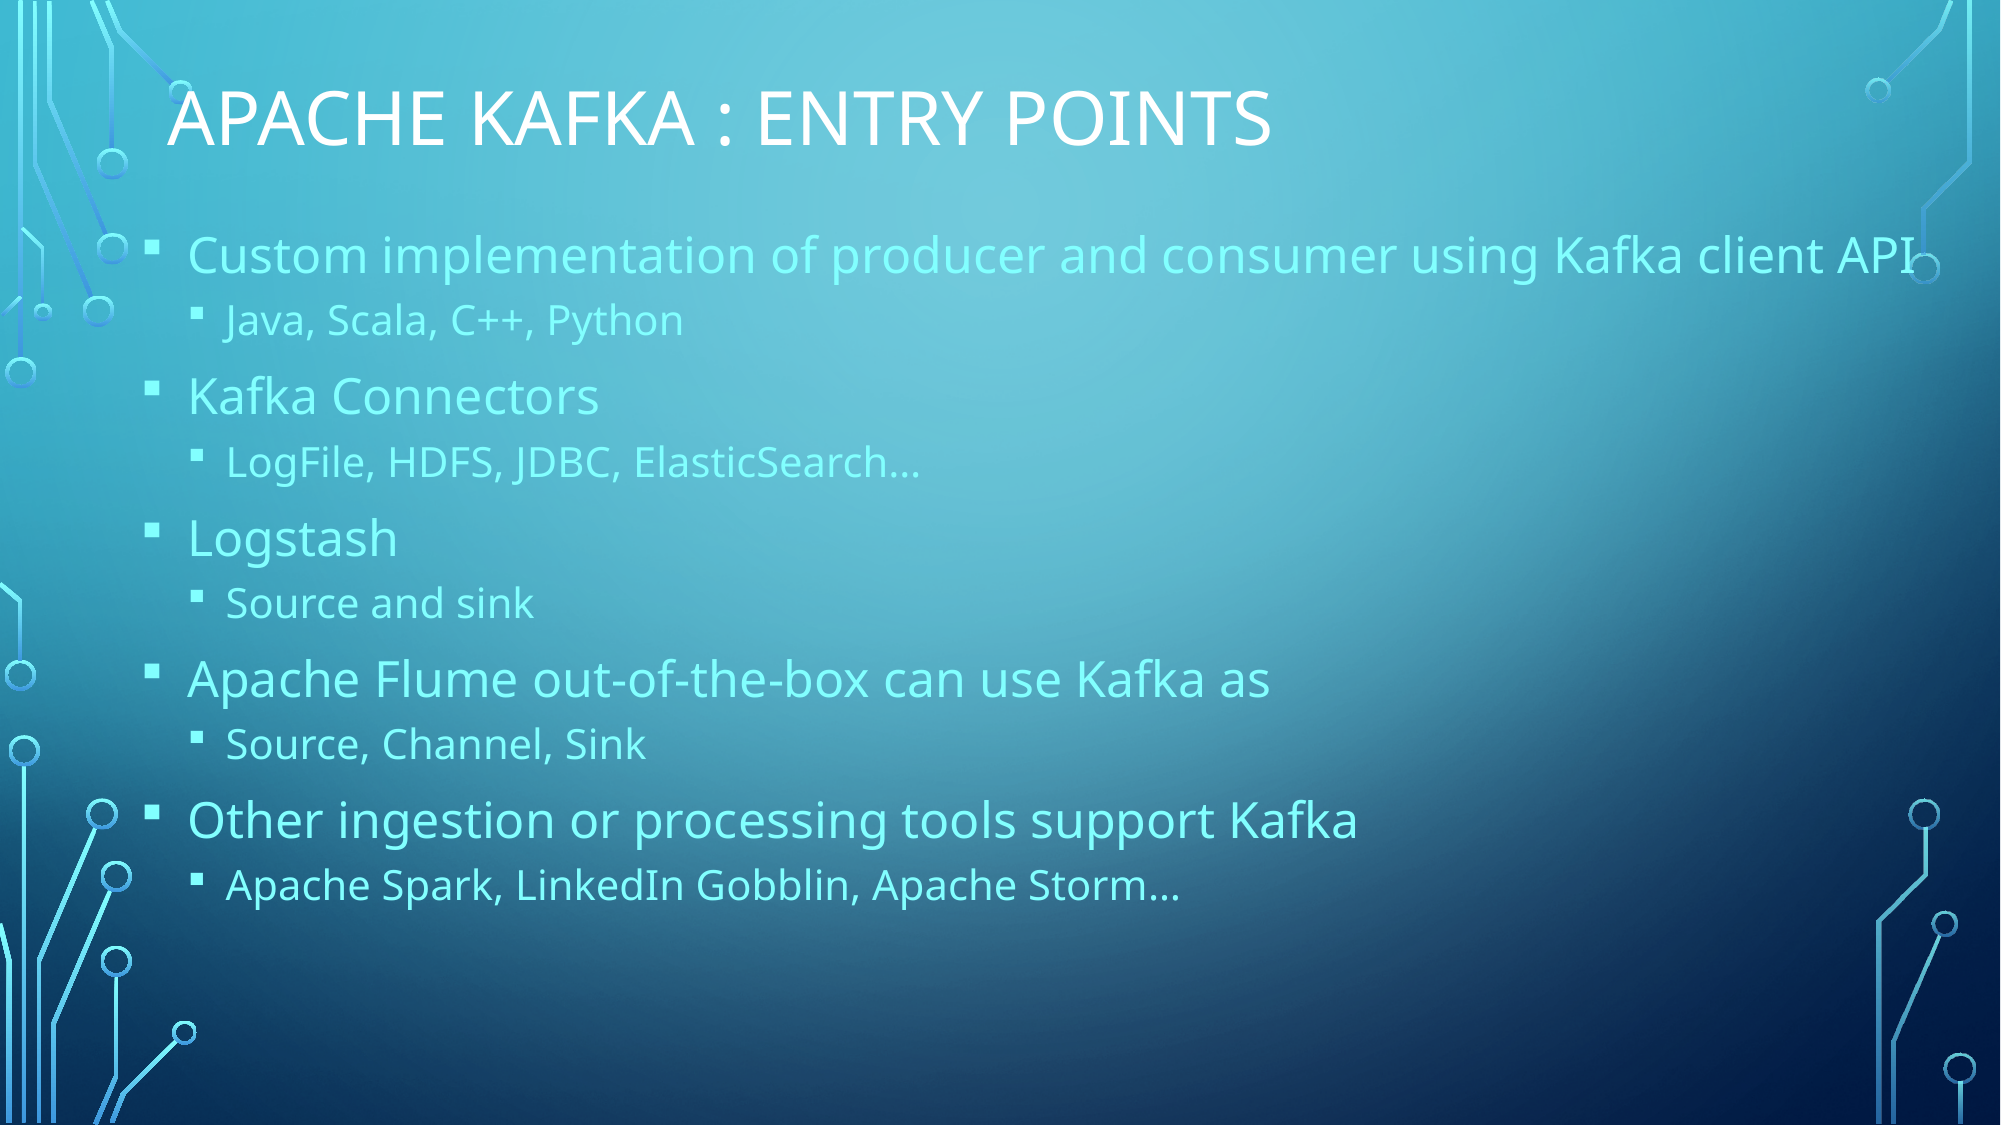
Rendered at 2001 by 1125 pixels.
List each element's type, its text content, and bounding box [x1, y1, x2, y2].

text_box [75, 294, 140, 361]
text_box Custom implementation of producer and consumer using Kafka client API Java, Scala, C++, Python Kafka Connectors LogFile, HDFS, JDBC, ElasticSearch… Logstash Source and sink Apache Flume out-of-the-box can use Kafka as Source, Channel, Sink Other ingestion or processing tools support Kafka Apache Spark, LinkedIn Gobblin, Apache Storm… [140, 223, 1932, 969]
title Apache Kafka : Entry points [152, 0, 1778, 223]
